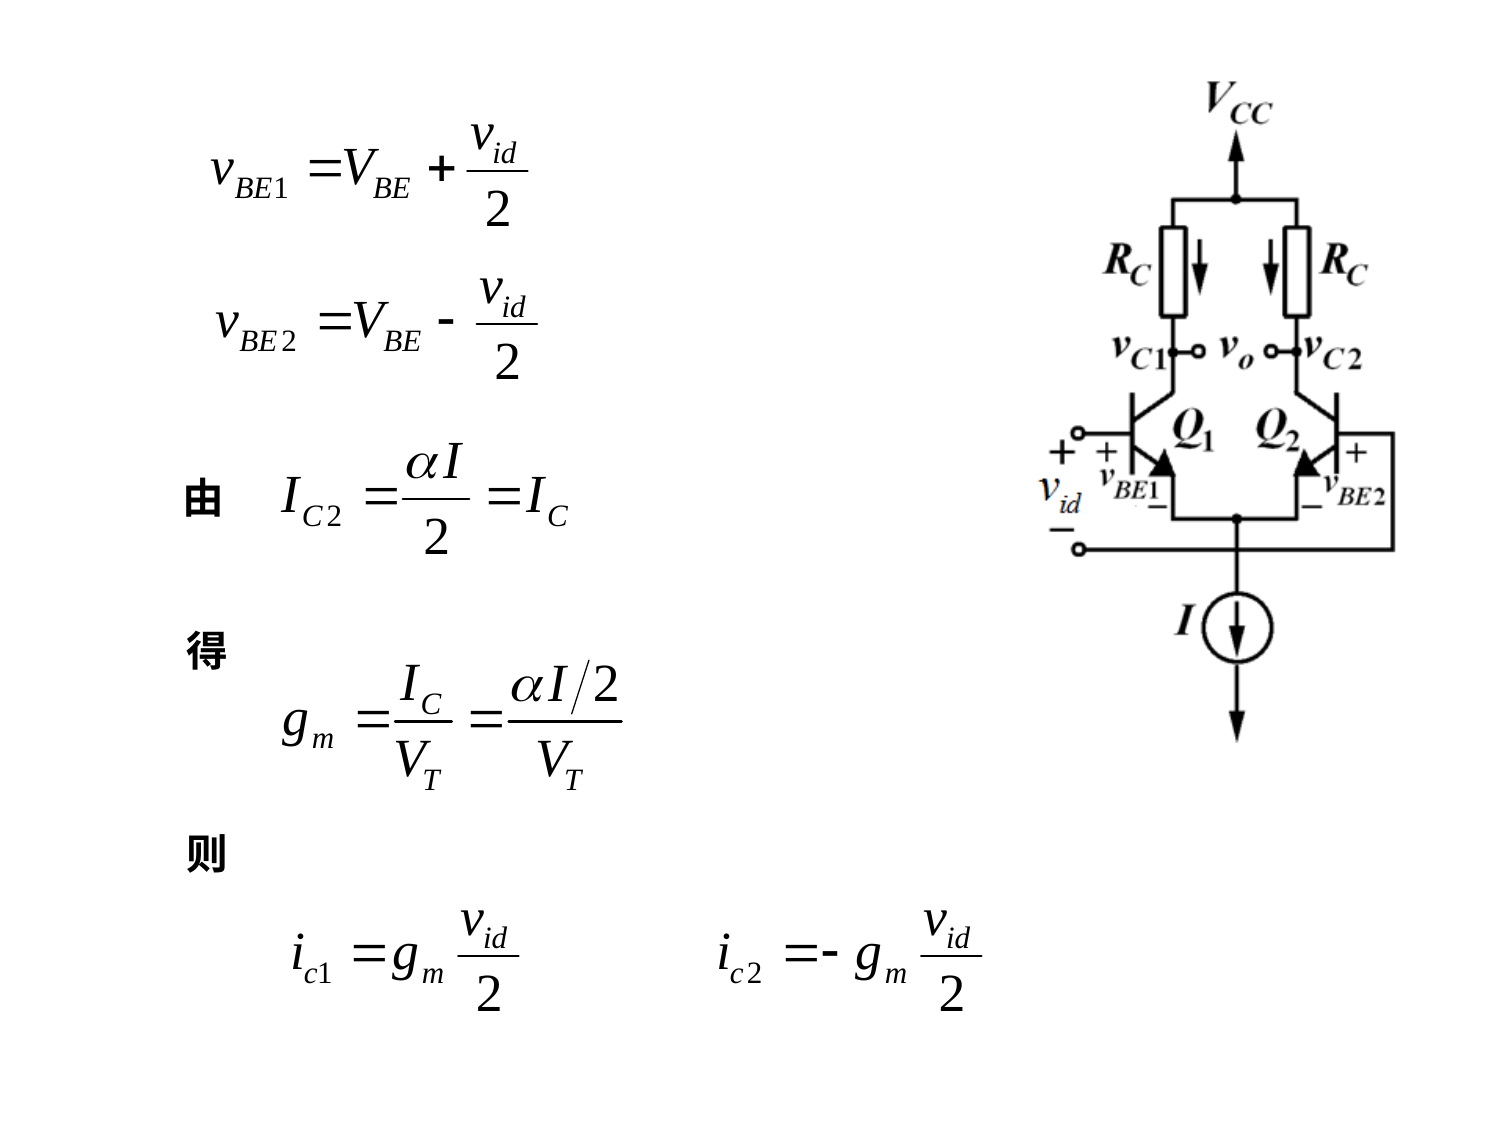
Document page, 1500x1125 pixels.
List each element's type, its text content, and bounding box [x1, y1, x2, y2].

picture [999, 76, 1455, 754]
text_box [202, 99, 540, 239]
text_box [271, 427, 581, 567]
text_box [271, 649, 635, 803]
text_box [207, 252, 549, 392]
text_box 由 [167, 464, 239, 529]
text_box 得 [172, 617, 244, 682]
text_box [709, 884, 993, 1024]
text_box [283, 884, 531, 1024]
text_box 则 [172, 820, 244, 886]
